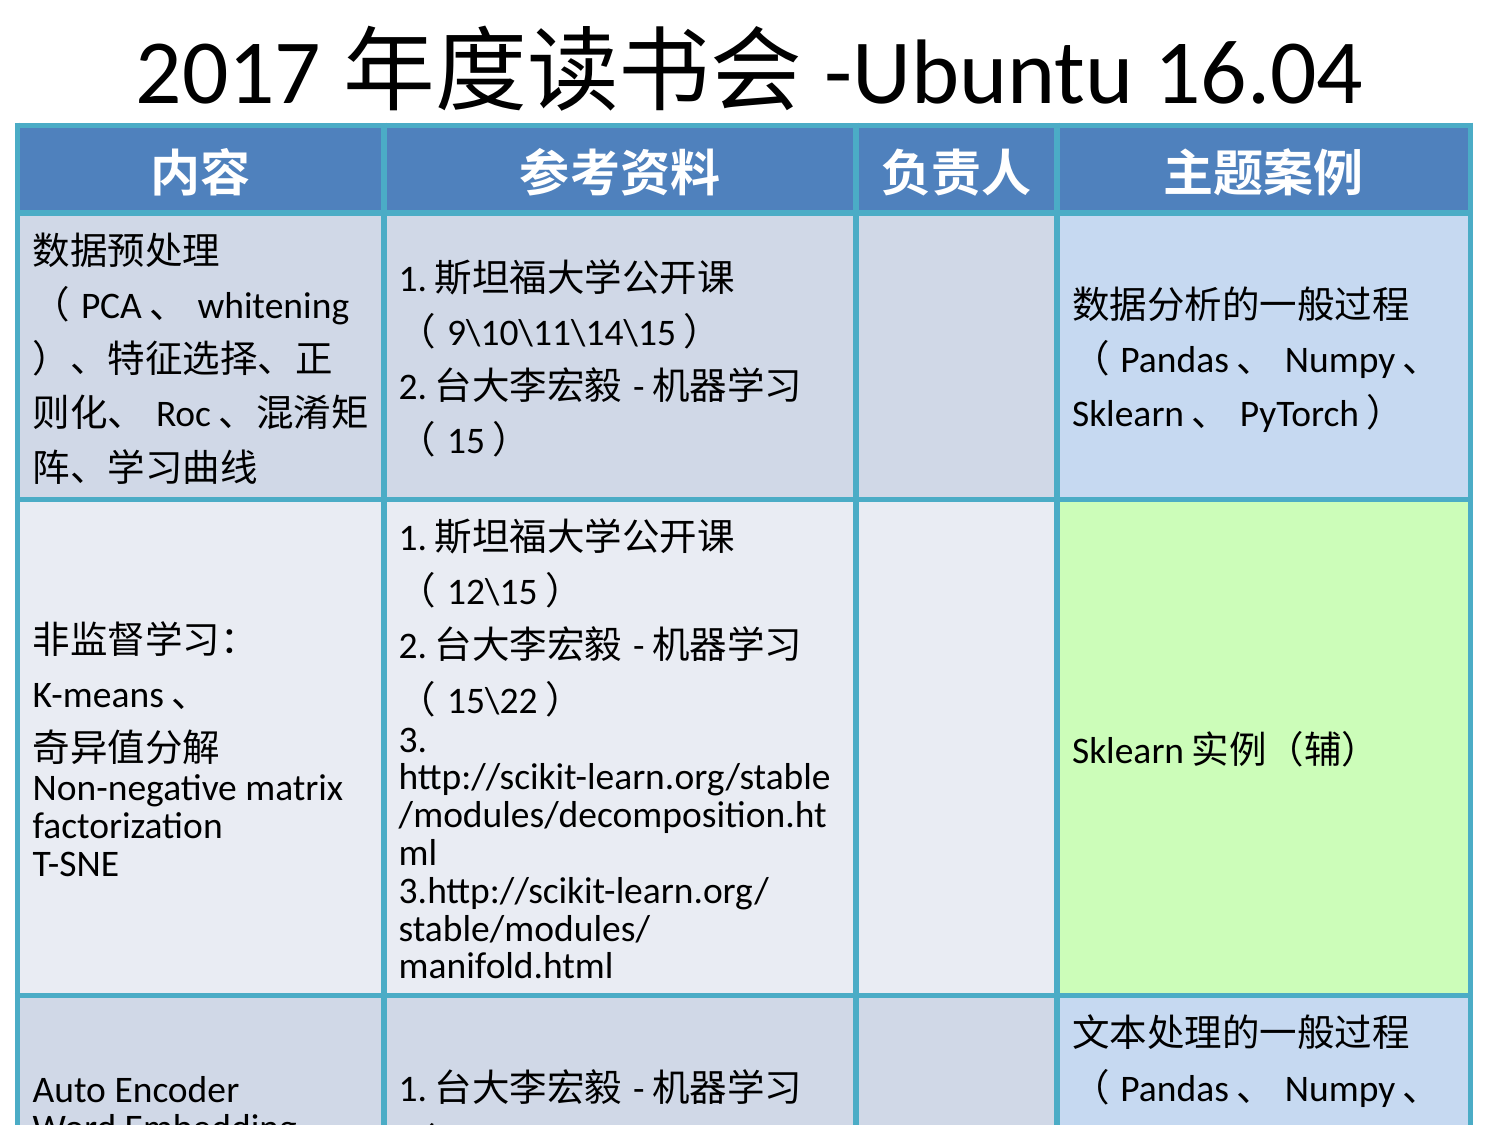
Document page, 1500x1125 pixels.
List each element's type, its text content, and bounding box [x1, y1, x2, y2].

title 2017年度读书会-Ubuntu 16.04 [75, 0, 1425, 123]
table_header 参考资料 [387, 128, 853, 210]
table_cell 1.斯坦福大学公开课（9\10\11\14\15） 2.台大李宏毅-机器学习（15） [387, 216, 853, 497]
table_cell Sklearn实例（辅） [1060, 502, 1468, 993]
table_cell 1.台大李宏毅-机器学习（16\17) [387, 998, 853, 1125]
table_cell 数据分析的一般过程 （Pandas、Numpy、Sklearn、PyTorch） [1060, 216, 1468, 497]
table_cell [859, 998, 1054, 1125]
table_header 内容 [20, 128, 381, 210]
table_cell Auto Encoder Word Embedding [20, 998, 381, 1125]
table_header 负责人 [859, 128, 1054, 210]
table_cell [859, 216, 1054, 497]
table_cell 1.斯坦福大学公开课（12\15） 2.台大李宏毅-机器学习（15\22） 3. http://scikit-learn.org/stable/modules/decomposition.html 3.http://scikit-learn.org/stable/modules/manifold.html [387, 502, 853, 993]
table_cell 数据预处理（PCA、whitening）、特征选择、正则化、Roc、混淆矩阵、学习曲线 [20, 216, 381, 497]
table_cell 文本处理的一般过程 （Pandas、Numpy、Sklearn、PyTorch、Gensim） [1060, 998, 1468, 1125]
table_cell [859, 502, 1054, 993]
table_cell 非监督学习： K-means、 奇异值分解 Non-negative matrix factorization T-SNE [20, 502, 381, 993]
table_header 主题案例 [1060, 128, 1468, 210]
